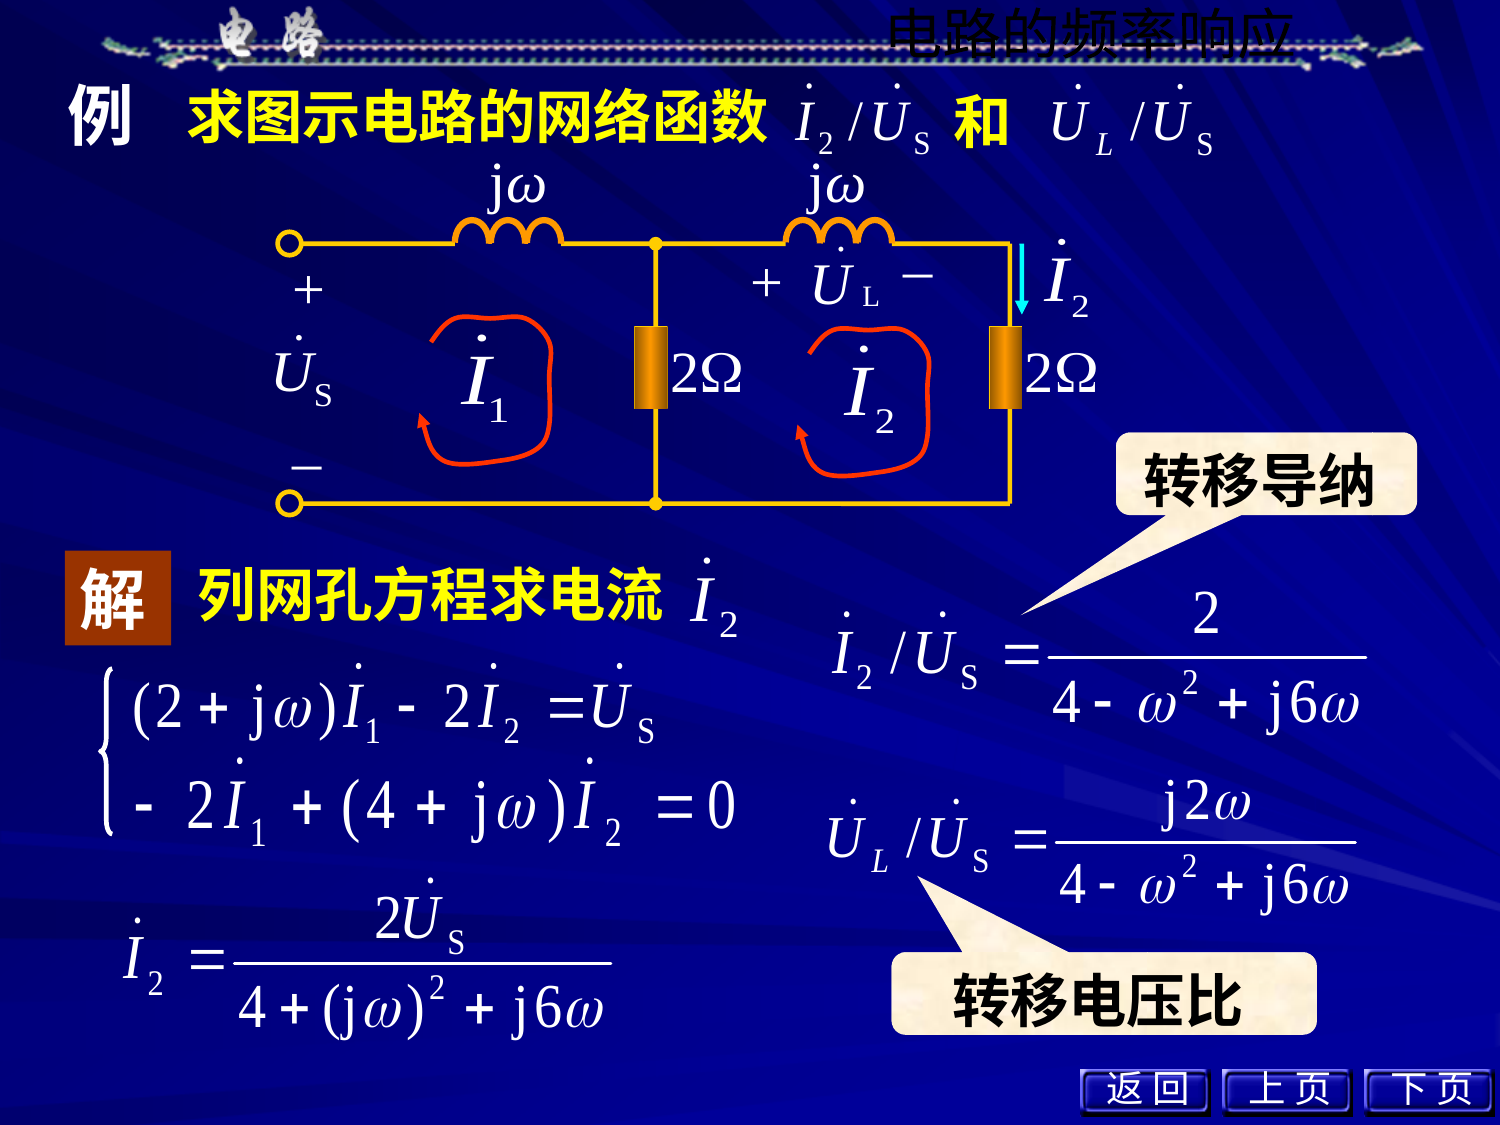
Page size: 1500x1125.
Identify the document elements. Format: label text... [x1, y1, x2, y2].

text_box 转移电压比 [891, 932, 1317, 1035]
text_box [820, 573, 1376, 744]
picture [0, 0, 1500, 1125]
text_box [99, 656, 751, 855]
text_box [1080, 1057, 1211, 1118]
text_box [170, 550, 746, 646]
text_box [171, 72, 1223, 167]
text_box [266, 136, 1115, 516]
text_box 解 [64, 550, 168, 646]
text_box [1364, 1057, 1495, 1118]
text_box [111, 869, 621, 1050]
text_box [1222, 1057, 1353, 1118]
text_box 例 [53, 66, 148, 161]
text_box 转移导纳 [1083, 432, 1418, 572]
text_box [820, 762, 1365, 924]
